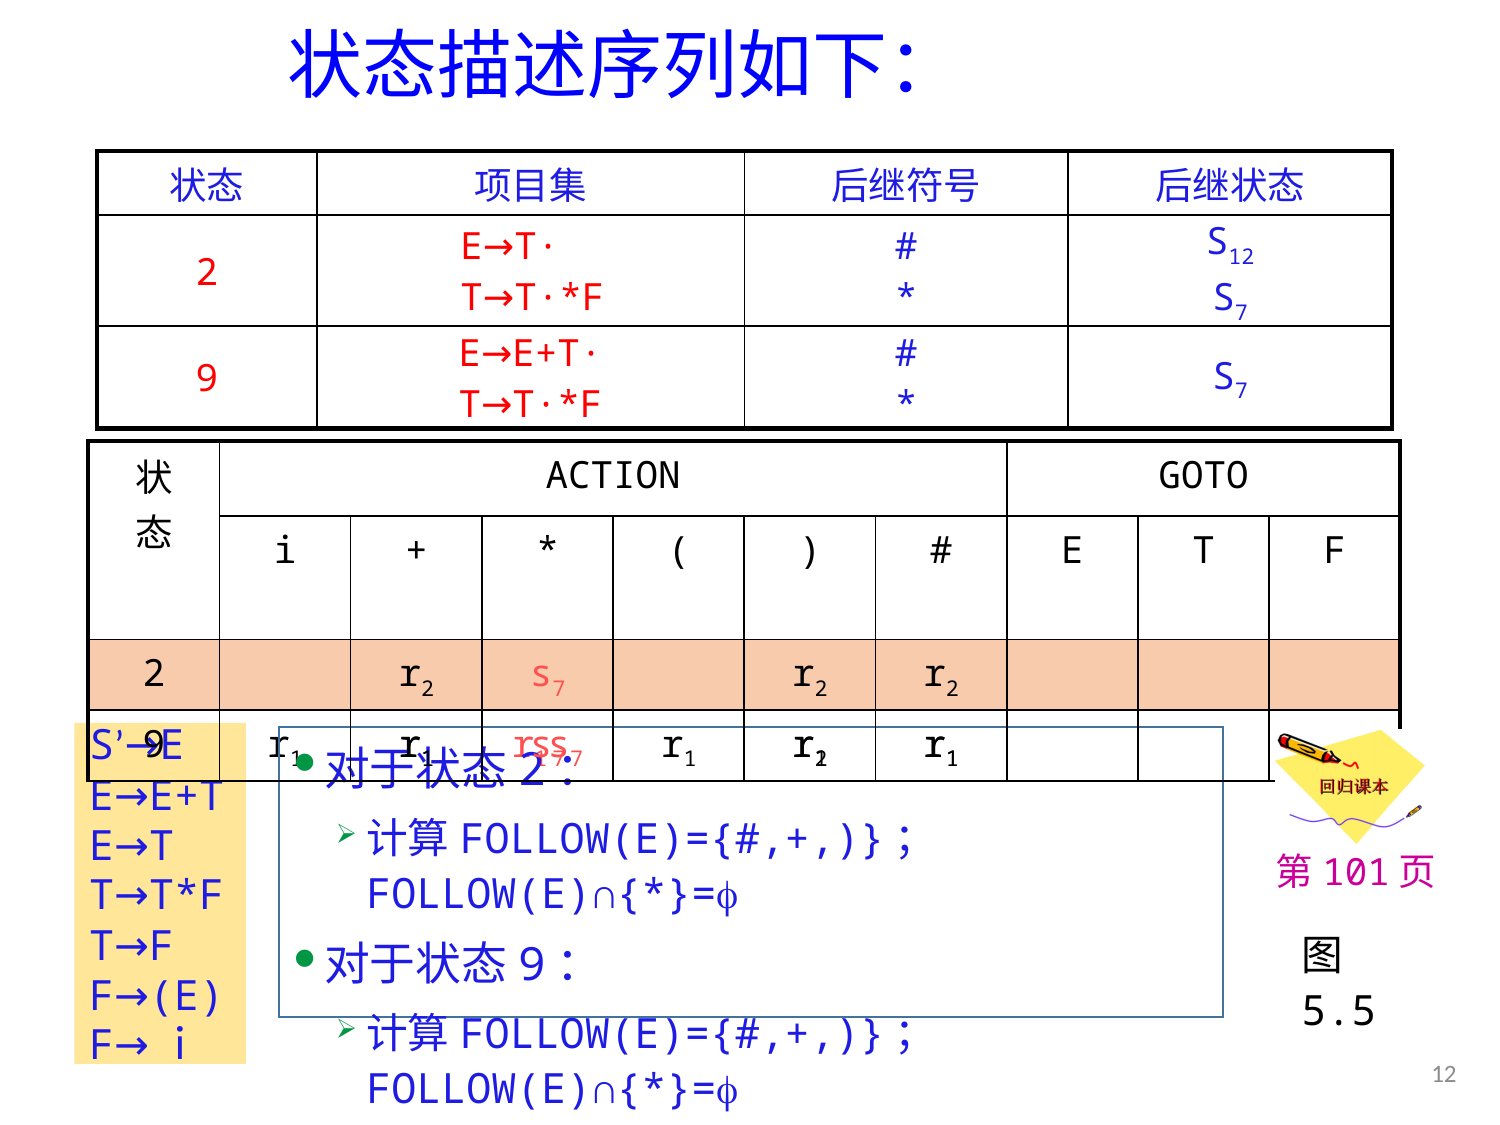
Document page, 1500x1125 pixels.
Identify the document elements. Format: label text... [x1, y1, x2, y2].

table_header 状态 [99, 153, 316, 214]
table_cell r1 [351, 711, 481, 722]
table_cell [614, 640, 743, 709]
table_cell 2 [90, 640, 219, 709]
table_cell r2 [745, 711, 875, 722]
table_cell * [483, 517, 612, 639]
table_header 状 态 [90, 443, 219, 639]
table_cell [1008, 711, 1137, 722]
table_cell [220, 711, 350, 722]
table_cell r1 [876, 711, 1006, 722]
table_cell ( [614, 517, 743, 639]
table_cell # * [745, 327, 1067, 426]
table_cell + [351, 517, 481, 639]
table_header 后继符号 [745, 153, 1067, 214]
table_cell [220, 640, 350, 709]
table_cell [1139, 640, 1268, 709]
table_cell 2 [99, 216, 316, 325]
table_cell [1139, 711, 1268, 780]
table_cell r2 [876, 640, 1006, 709]
table_cell E [1008, 517, 1137, 639]
title 状态描述序列如下： [102, 15, 1147, 123]
table_cell F [1270, 517, 1398, 639]
table_cell r2 [745, 640, 875, 709]
table_cell [1008, 640, 1137, 709]
table_header GOTO [1008, 443, 1398, 515]
table_cell 9 [90, 711, 219, 722]
table_cell # * [745, 216, 1067, 325]
table_header 后继状态 [1069, 153, 1390, 214]
table_cell [1270, 640, 1398, 709]
table_cell [1270, 711, 1398, 729]
table_cell s7 [483, 640, 612, 709]
table_cell i [220, 517, 350, 639]
table_header ACTION [220, 443, 1006, 515]
table_cell E→T· T→T·*F [318, 216, 744, 325]
slide_number 12 [1399, 1042, 1472, 1103]
table_cell E→E+T· T→T·*F [318, 327, 744, 426]
table_cell S7 [1069, 327, 1390, 426]
table_cell S12 S7 [1069, 216, 1390, 325]
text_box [74, 722, 1224, 1064]
table_cell T [1139, 517, 1268, 639]
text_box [1247, 729, 1465, 985]
table_cell [614, 711, 743, 722]
table_cell s7 [483, 711, 612, 722]
table_header 项目集 [318, 153, 744, 214]
table_cell ) [745, 517, 875, 639]
table_cell r2 [351, 640, 481, 709]
table_cell 9 [99, 327, 316, 426]
table_cell # [876, 517, 1006, 639]
